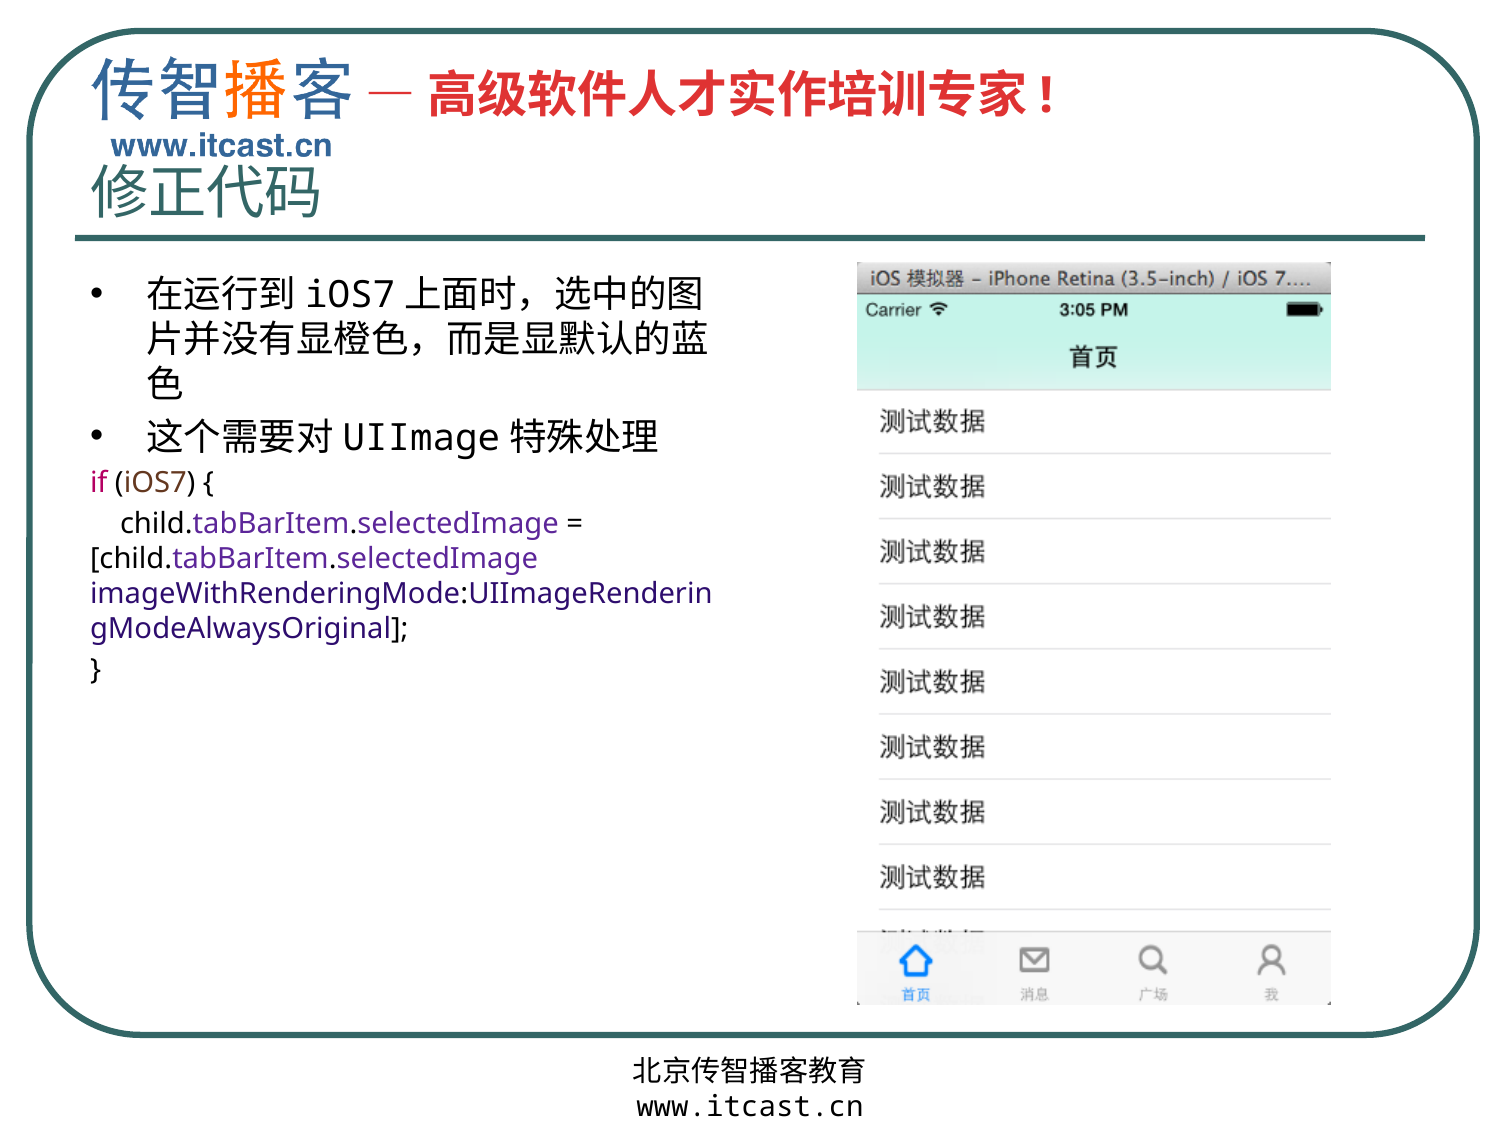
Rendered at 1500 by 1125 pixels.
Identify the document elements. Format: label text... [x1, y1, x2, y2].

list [856, 262, 1331, 1006]
list 在运行到iOS7上面时，选中的图片并没有显橙色，而是显默认的蓝色 这个需要对UIImage特殊处理 if (iOS7) { child.tabBarItem.selectedImage = [child.tabBarItem.selectedImage imageWithRenderingMode:UIImageRenderingModeAlwaysOriginal]; } [75, 262, 738, 1005]
title 修正代码 [75, 45, 1425, 233]
